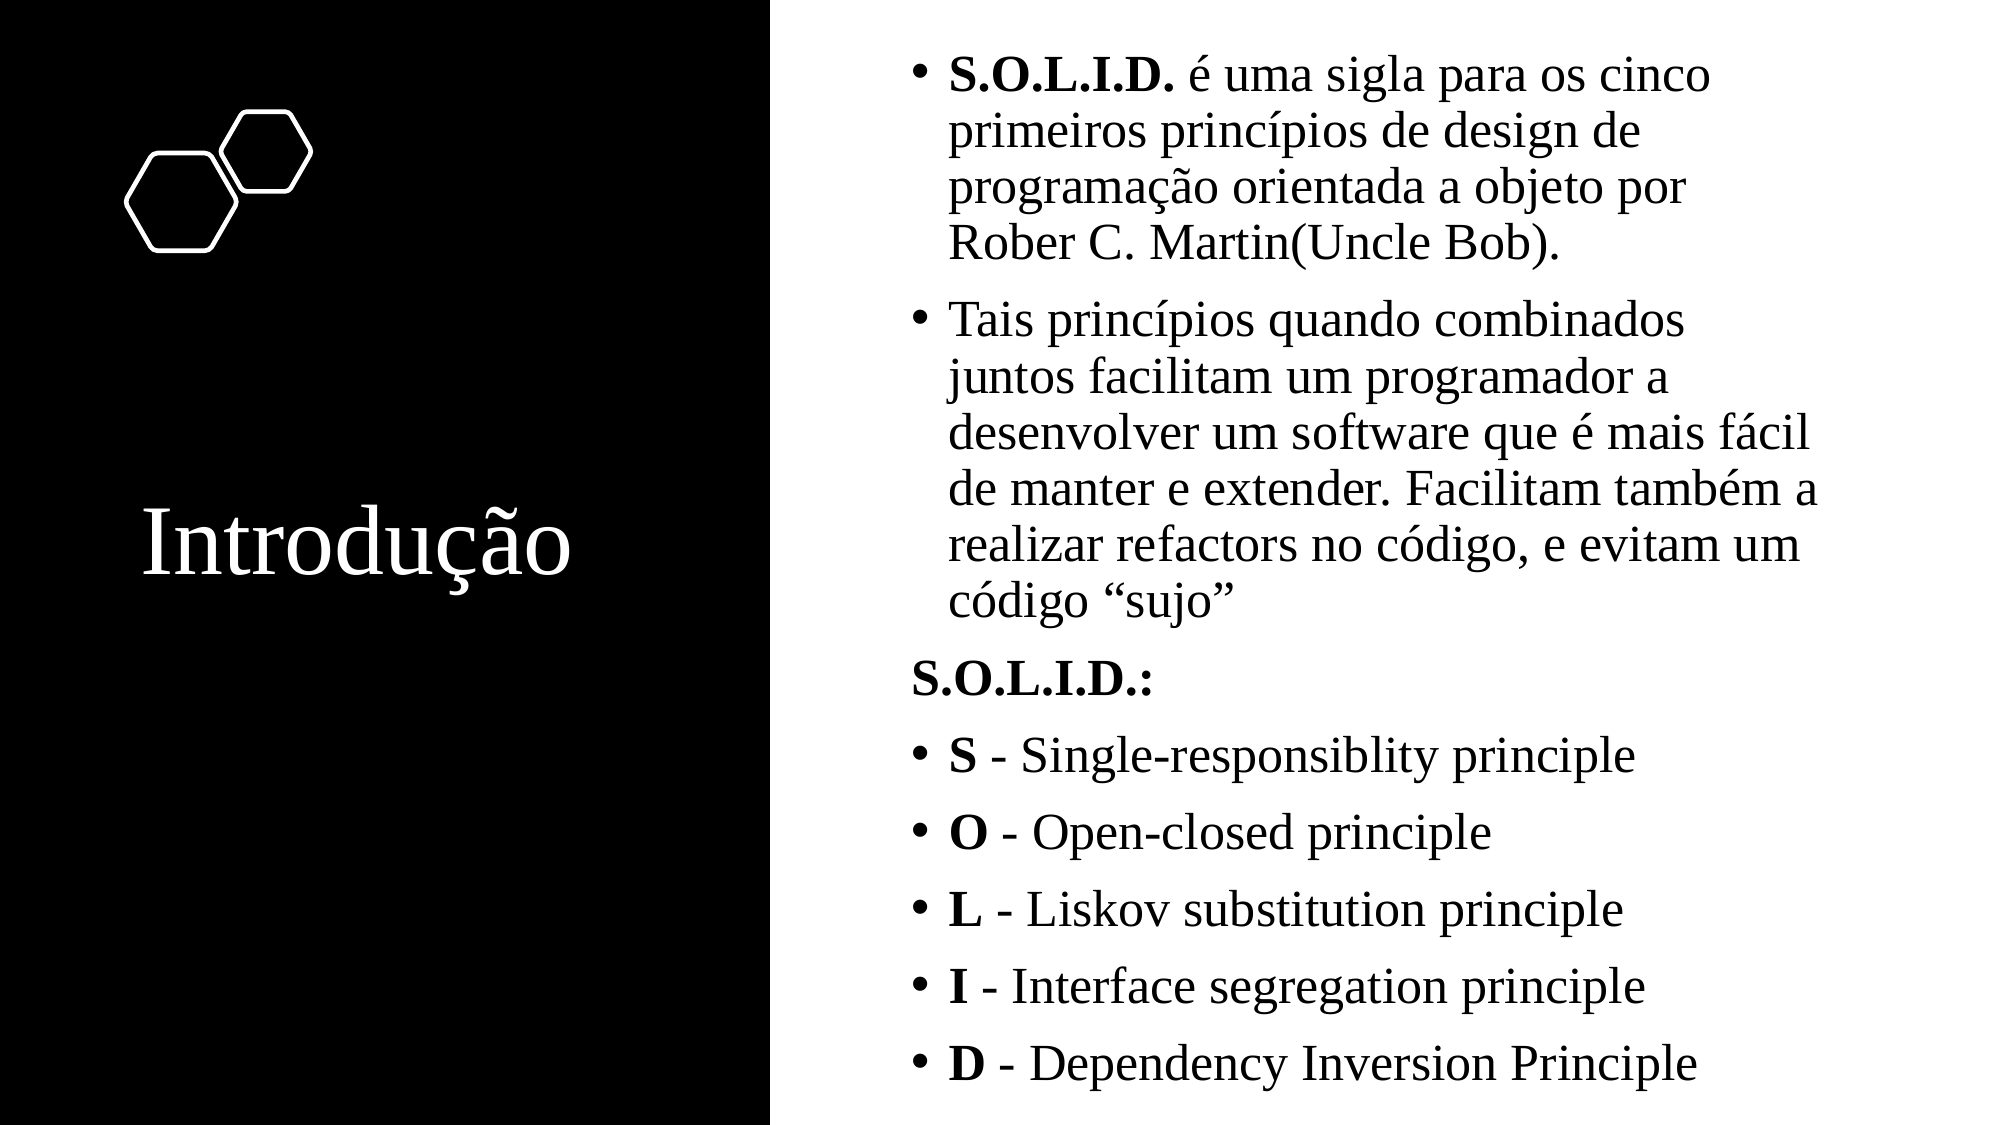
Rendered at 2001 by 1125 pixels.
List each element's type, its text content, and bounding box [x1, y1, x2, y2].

title Introdução [125, 191, 714, 894]
list S.O.L.I.D. é uma sigla para os cinco primeiros princípios de design de programação orientada a objeto por Rober C. Martin(Uncle Bob). Tais princípios quando combinados juntos facilitam um programador a desenvolver um software que é mais fácil de manter e extender. Facilitam também a realizar refactors no código, e evitam um código “sujo” S.O.L.I.D.: S - Single-responsiblity principle O - Open-closed principle L - Liskov substitution principle I - Interface segregation principle D - Dependency Inversion Principle [895, 250, 1834, 953]
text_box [125, 111, 311, 251]
text_box [0, 0, 771, 1125]
text_box [771, 0, 2000, 1125]
